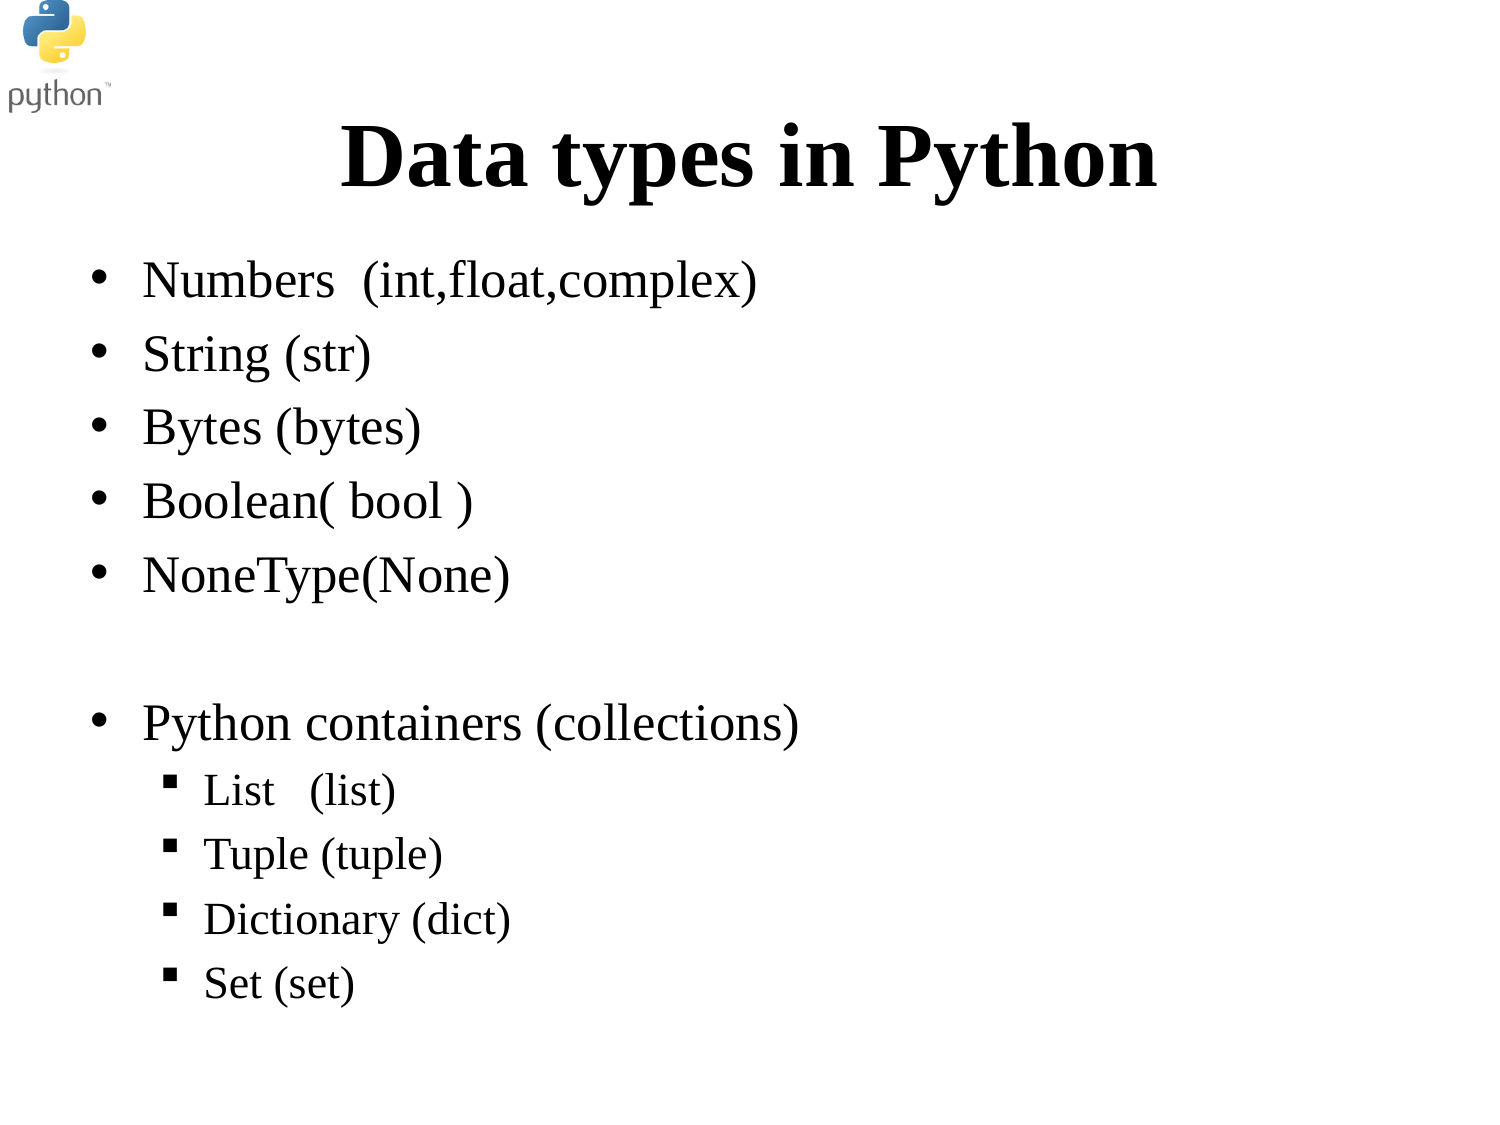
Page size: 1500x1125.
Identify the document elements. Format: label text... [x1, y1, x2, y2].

list Numbers (int,float,complex) String (str) Bytes (bytes) Boolean( bool ) NoneType(None) Python containers (collections) List (list) Tuple (tuple) Dictionary (dict) Set (set) [75, 237, 1425, 1018]
picture [9, 0, 111, 113]
title Data types in Python [75, 56, 1425, 237]
